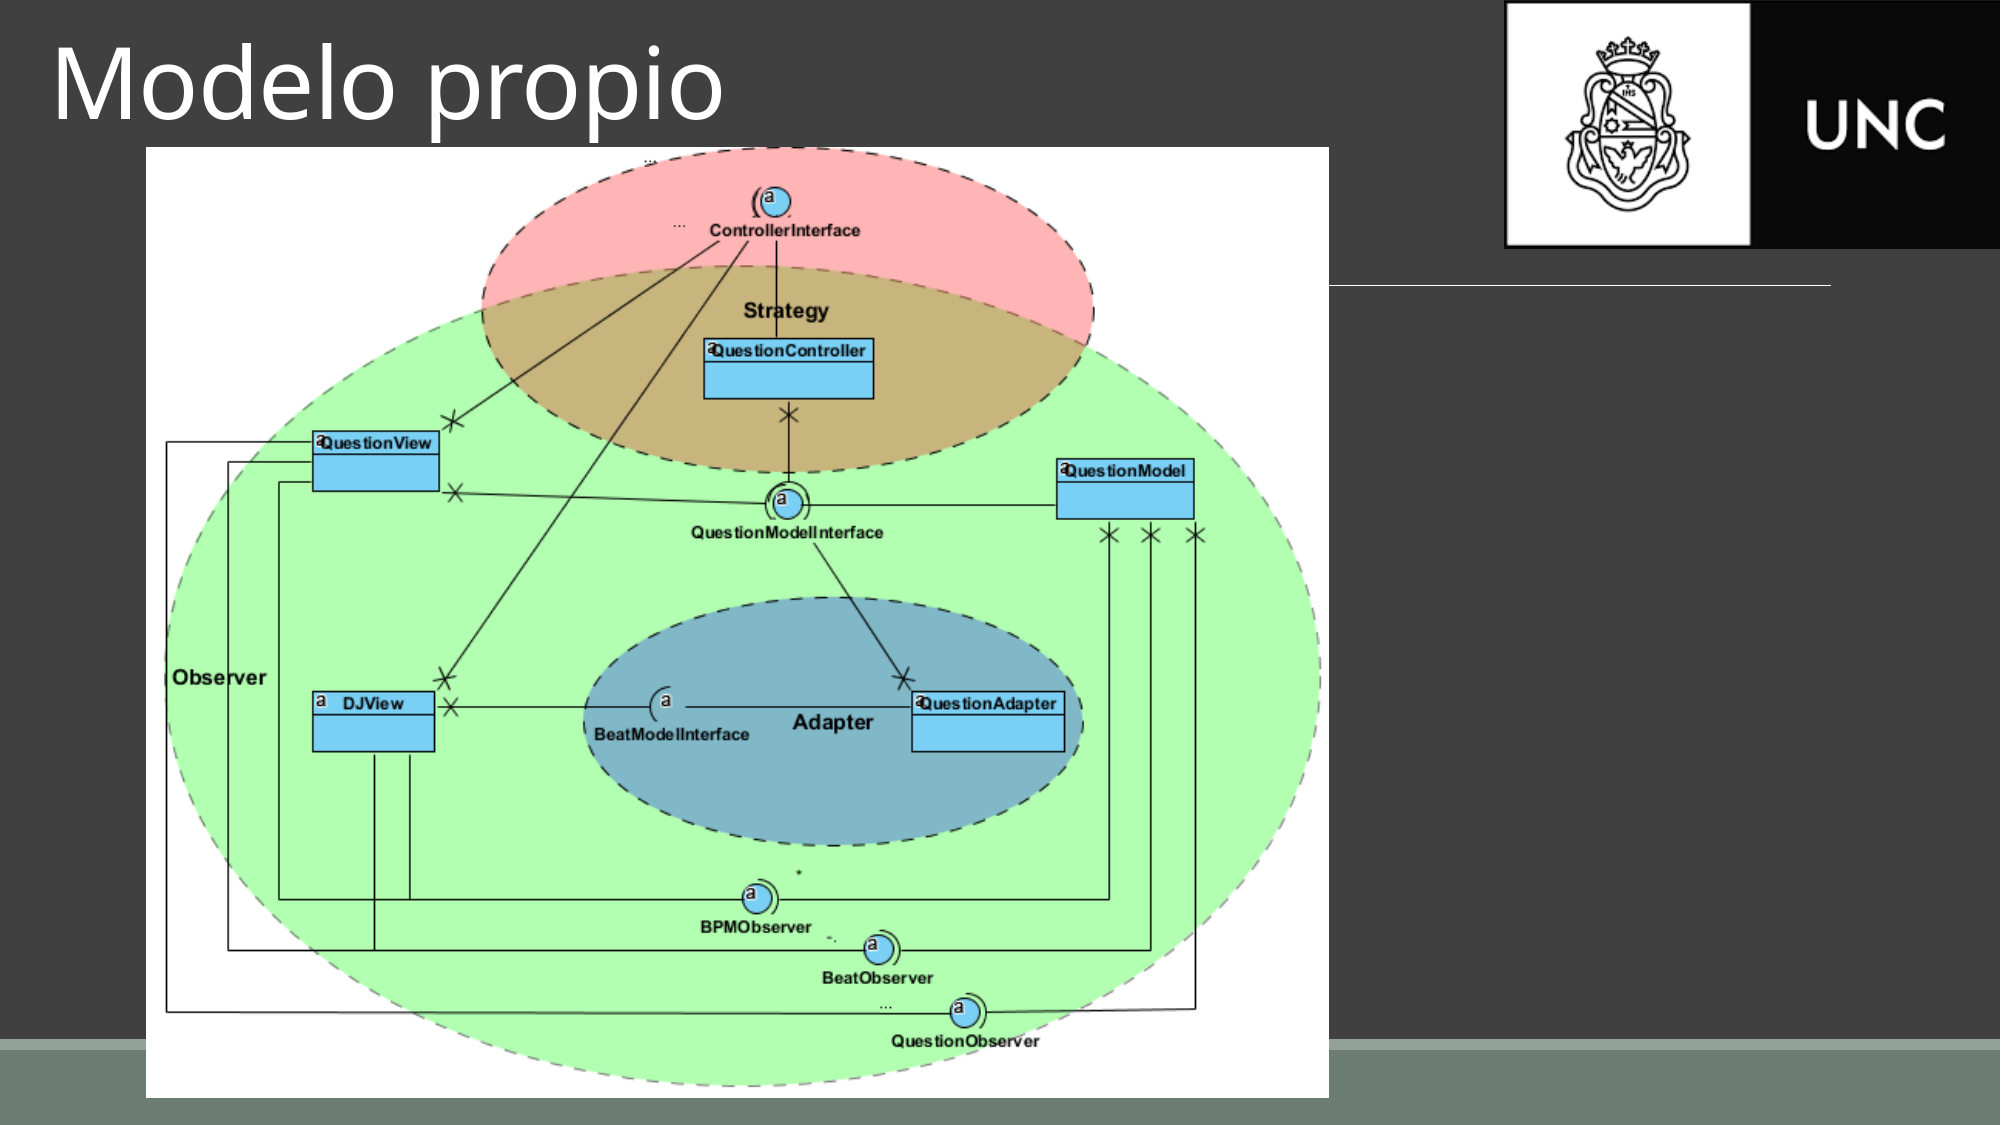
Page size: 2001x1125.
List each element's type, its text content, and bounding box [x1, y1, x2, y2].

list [145, 147, 1330, 1099]
picture [1504, 0, 2000, 249]
title Modelo propio [34, 0, 1502, 148]
